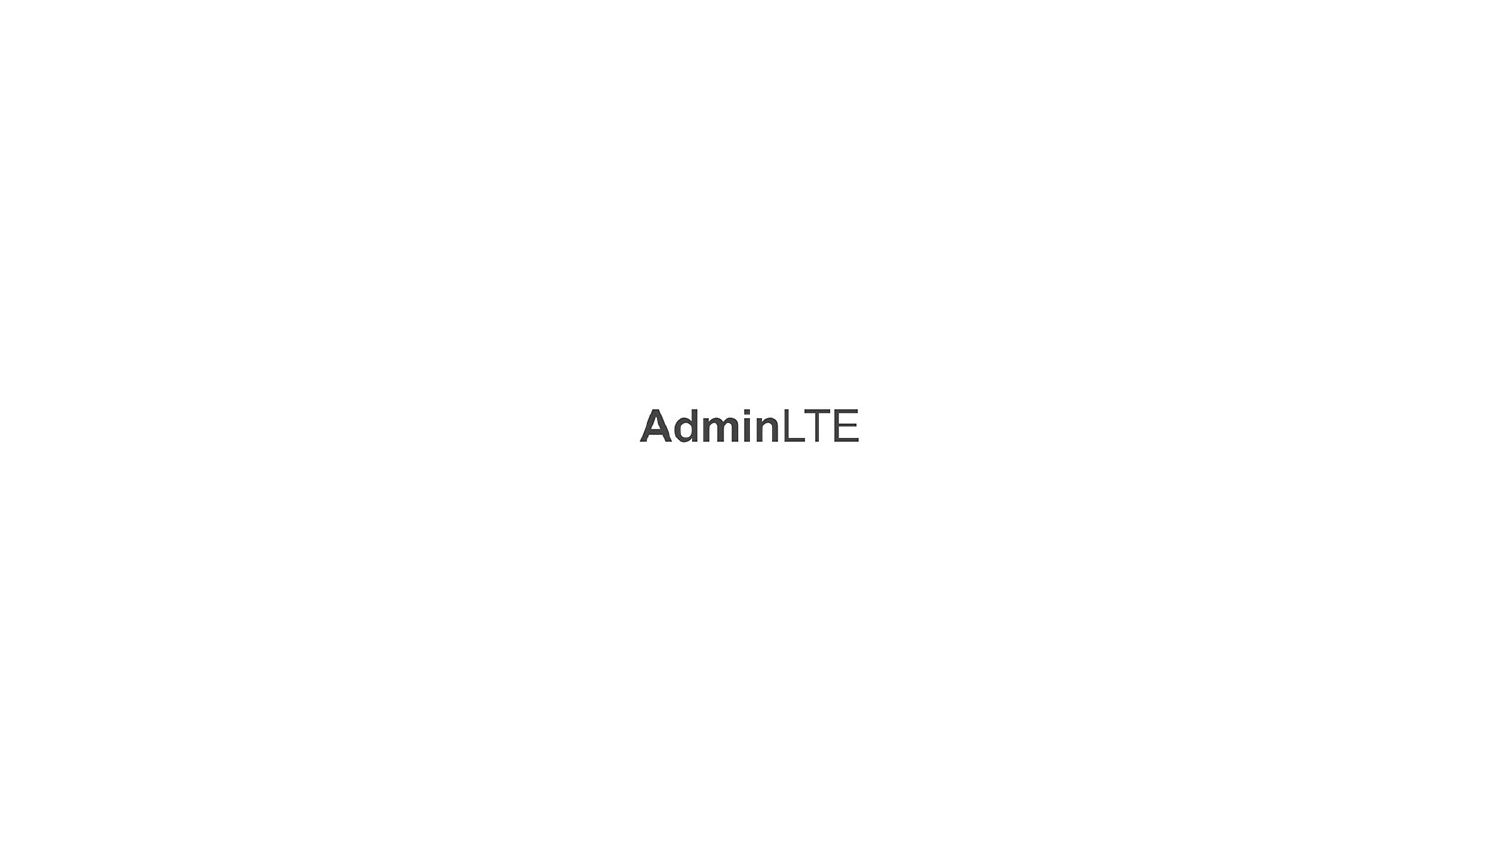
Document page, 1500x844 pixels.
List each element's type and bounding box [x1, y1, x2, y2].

picture [612, 354, 888, 489]
